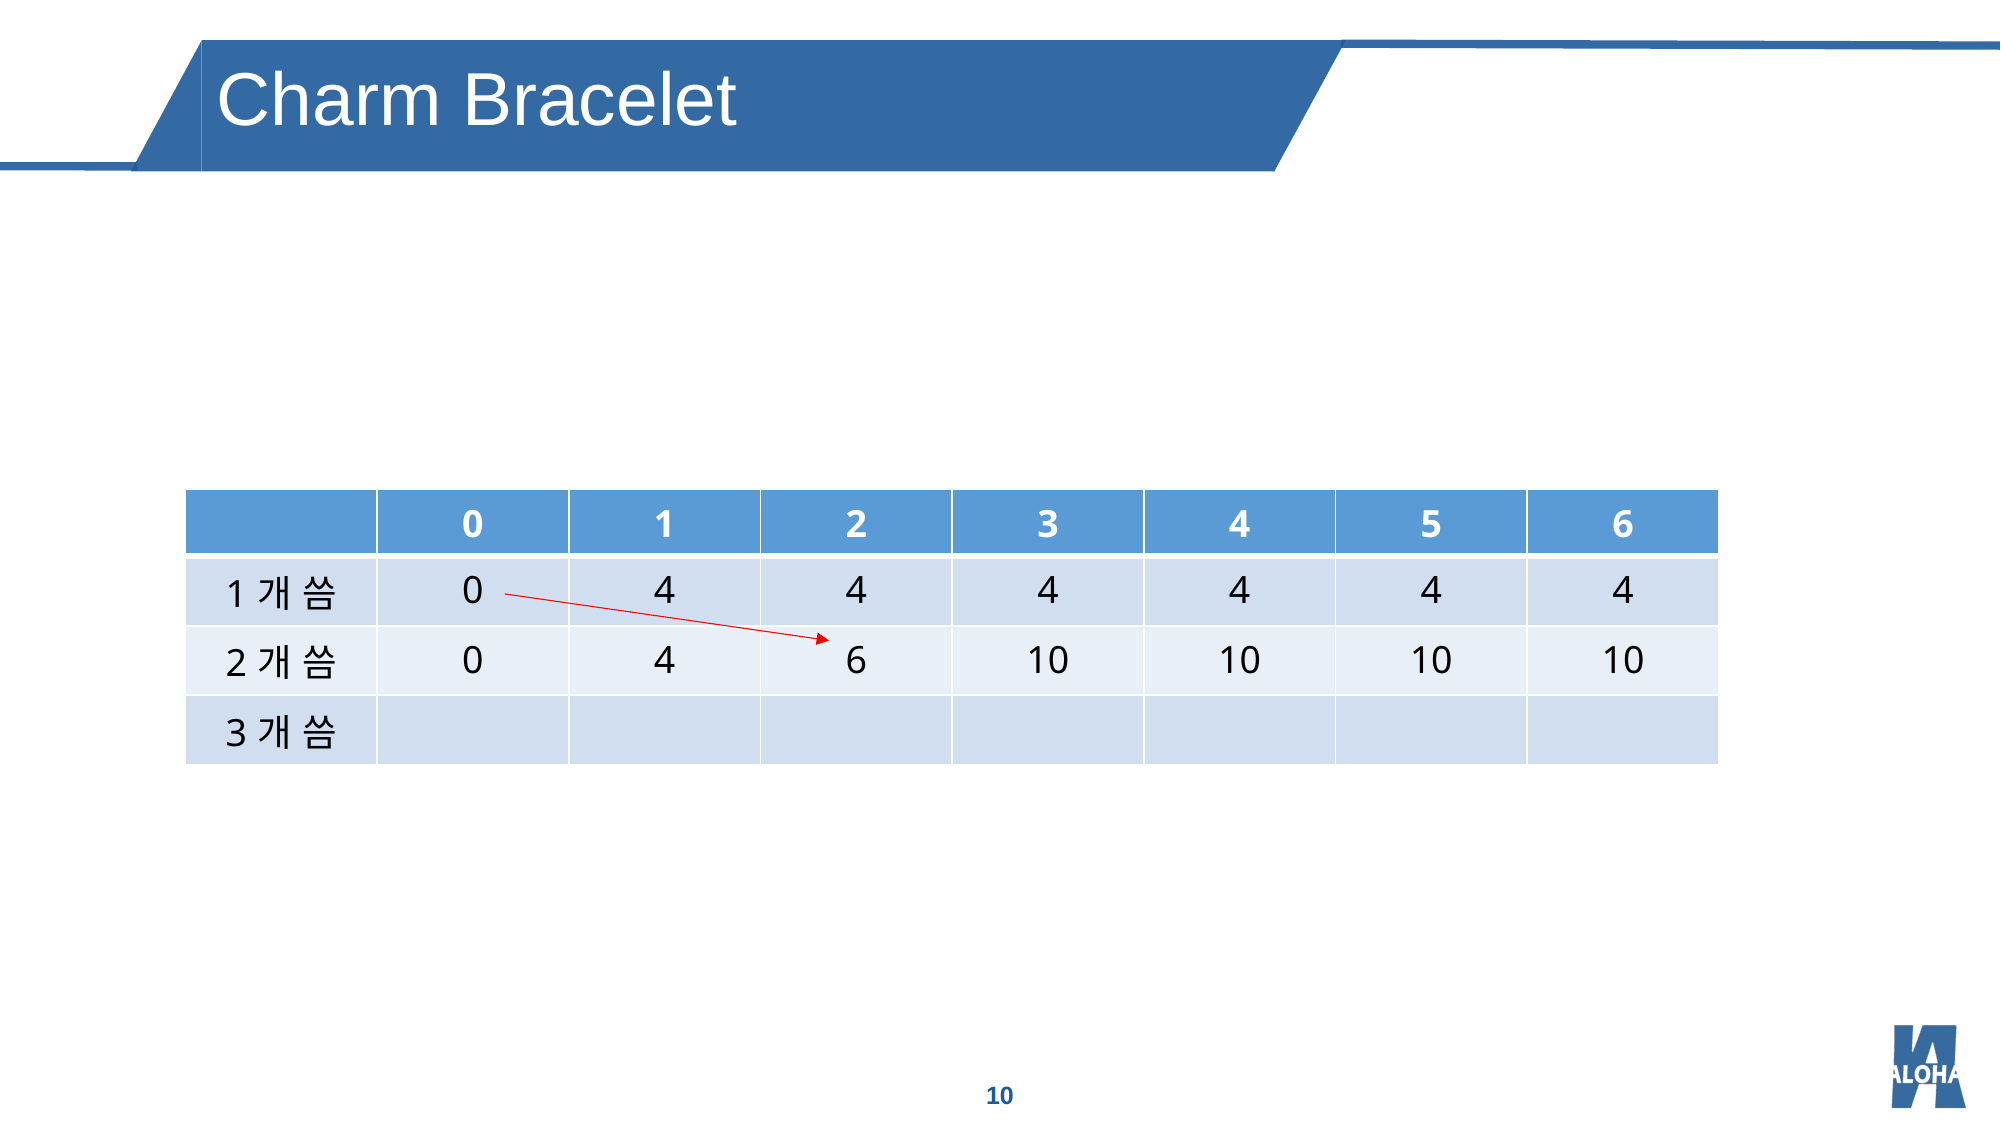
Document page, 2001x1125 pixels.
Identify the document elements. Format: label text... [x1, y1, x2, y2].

table_cell 4 [570, 559, 760, 593]
table_cell 10 [953, 627, 1143, 694]
table_cell [1145, 696, 1335, 764]
table_cell [570, 696, 760, 764]
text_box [504, 593, 829, 641]
table_cell [378, 696, 568, 764]
table_cell 4 [1145, 559, 1335, 625]
table_header 6 [1528, 490, 1718, 553]
table_cell 0 [378, 627, 568, 694]
table_cell 10 [1336, 627, 1526, 694]
table_cell 6 [761, 627, 951, 694]
table_cell 2개 씀 [186, 627, 376, 694]
table_cell [761, 696, 951, 764]
table_header 4 [1145, 490, 1335, 553]
slide_number 10 [774, 1065, 1225, 1125]
table_cell 3개 씀 [186, 696, 376, 764]
table_header 3 [953, 490, 1143, 553]
table_cell 4 [1336, 559, 1526, 625]
table_header [186, 490, 376, 553]
table_cell 4 [953, 559, 1143, 625]
table_header 5 [1336, 490, 1526, 553]
table_header 1 [570, 490, 760, 553]
table_cell 10 [1528, 627, 1718, 694]
table_cell [1528, 696, 1718, 764]
list Charm Bracelet [201, 39, 1275, 162]
table_cell [1336, 696, 1526, 764]
table_cell [953, 696, 1143, 764]
table_cell 0 [378, 559, 568, 625]
table_cell 10 [1145, 627, 1335, 694]
table_cell 4 [1528, 559, 1718, 625]
picture [1853, 1006, 2000, 1125]
table_cell 1개 씀 [186, 559, 376, 625]
table_cell 4 [570, 641, 760, 694]
table_header 0 [378, 490, 568, 553]
table_header 2 [761, 490, 951, 553]
table_cell 4 [761, 559, 951, 625]
